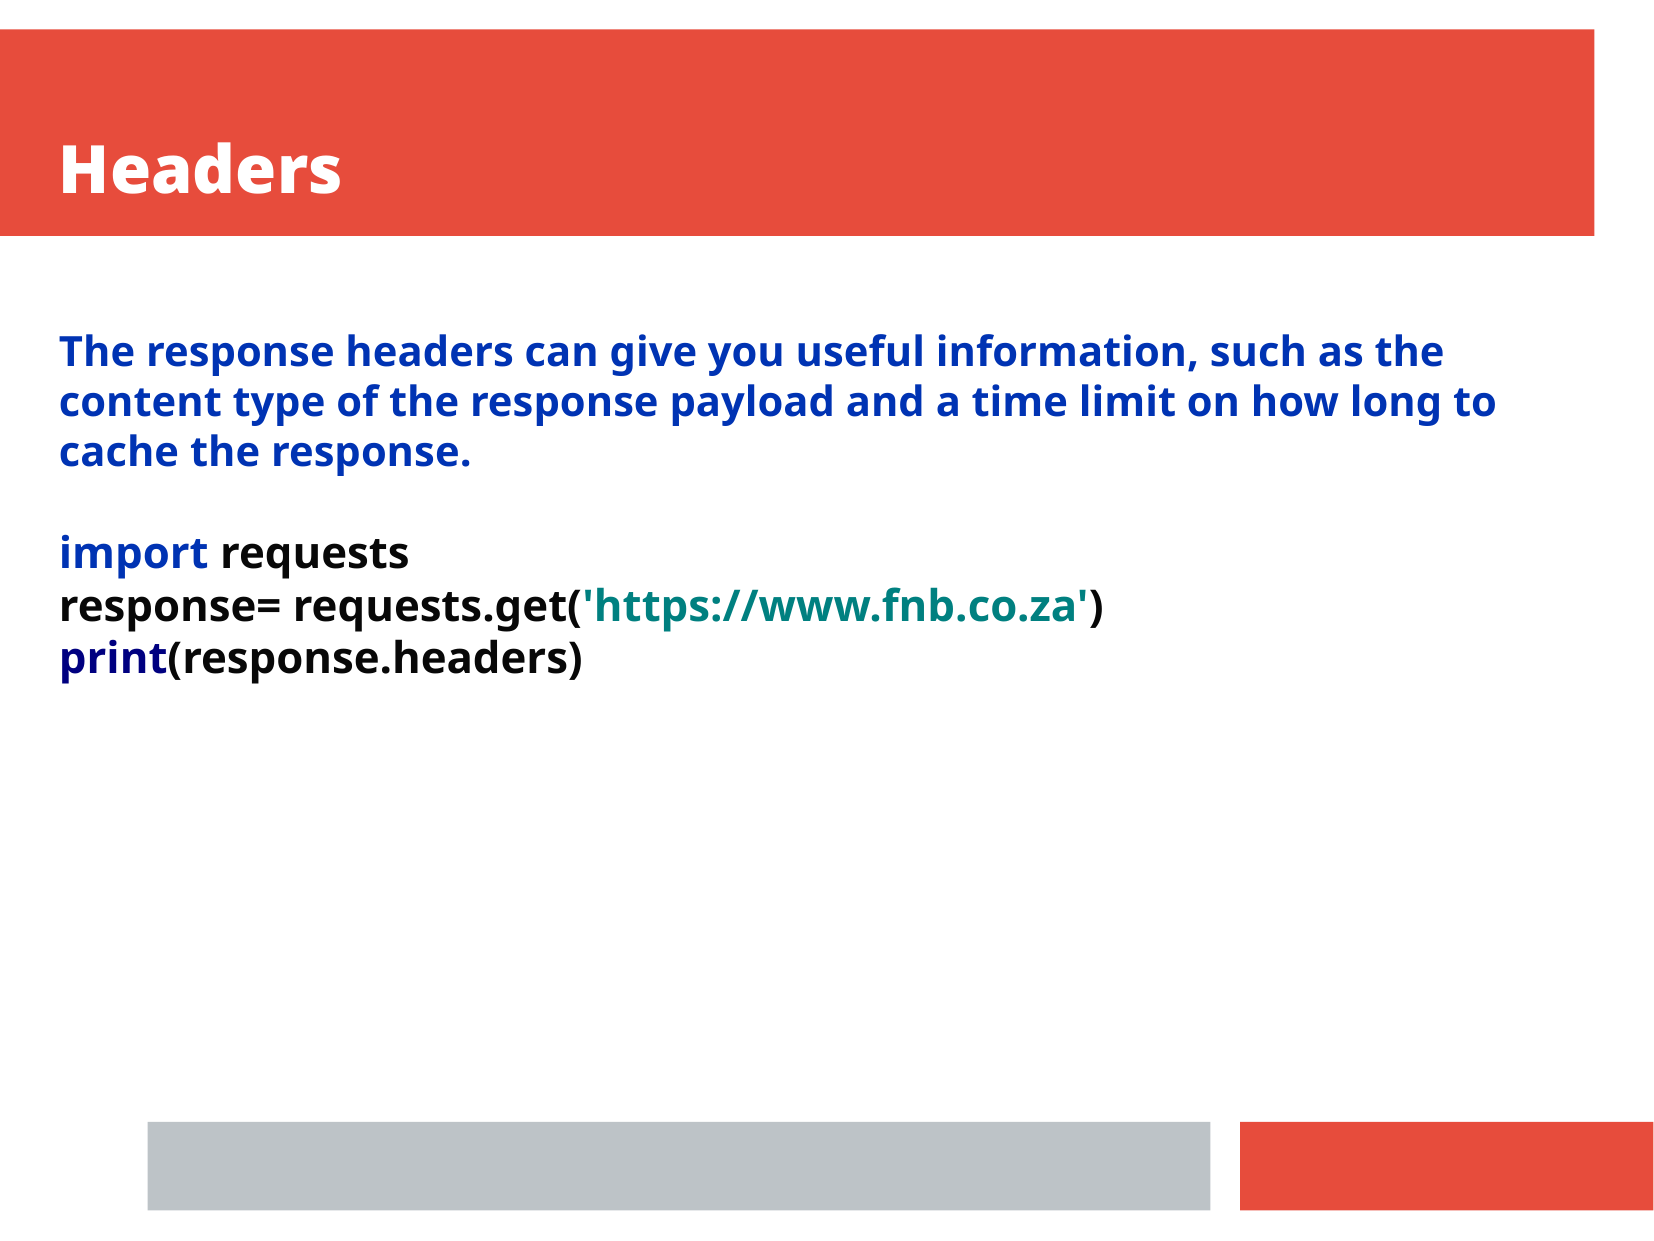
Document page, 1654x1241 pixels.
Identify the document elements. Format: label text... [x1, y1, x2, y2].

text_box The response headers can give you useful information, such as the content type of the response payload and a time limit on how long to cache the response. import requests response= requests.get('https://www.fnb.co.za') print(response.headers) [58, 324, 1565, 1093]
text_box Headers [58, 58, 1595, 207]
